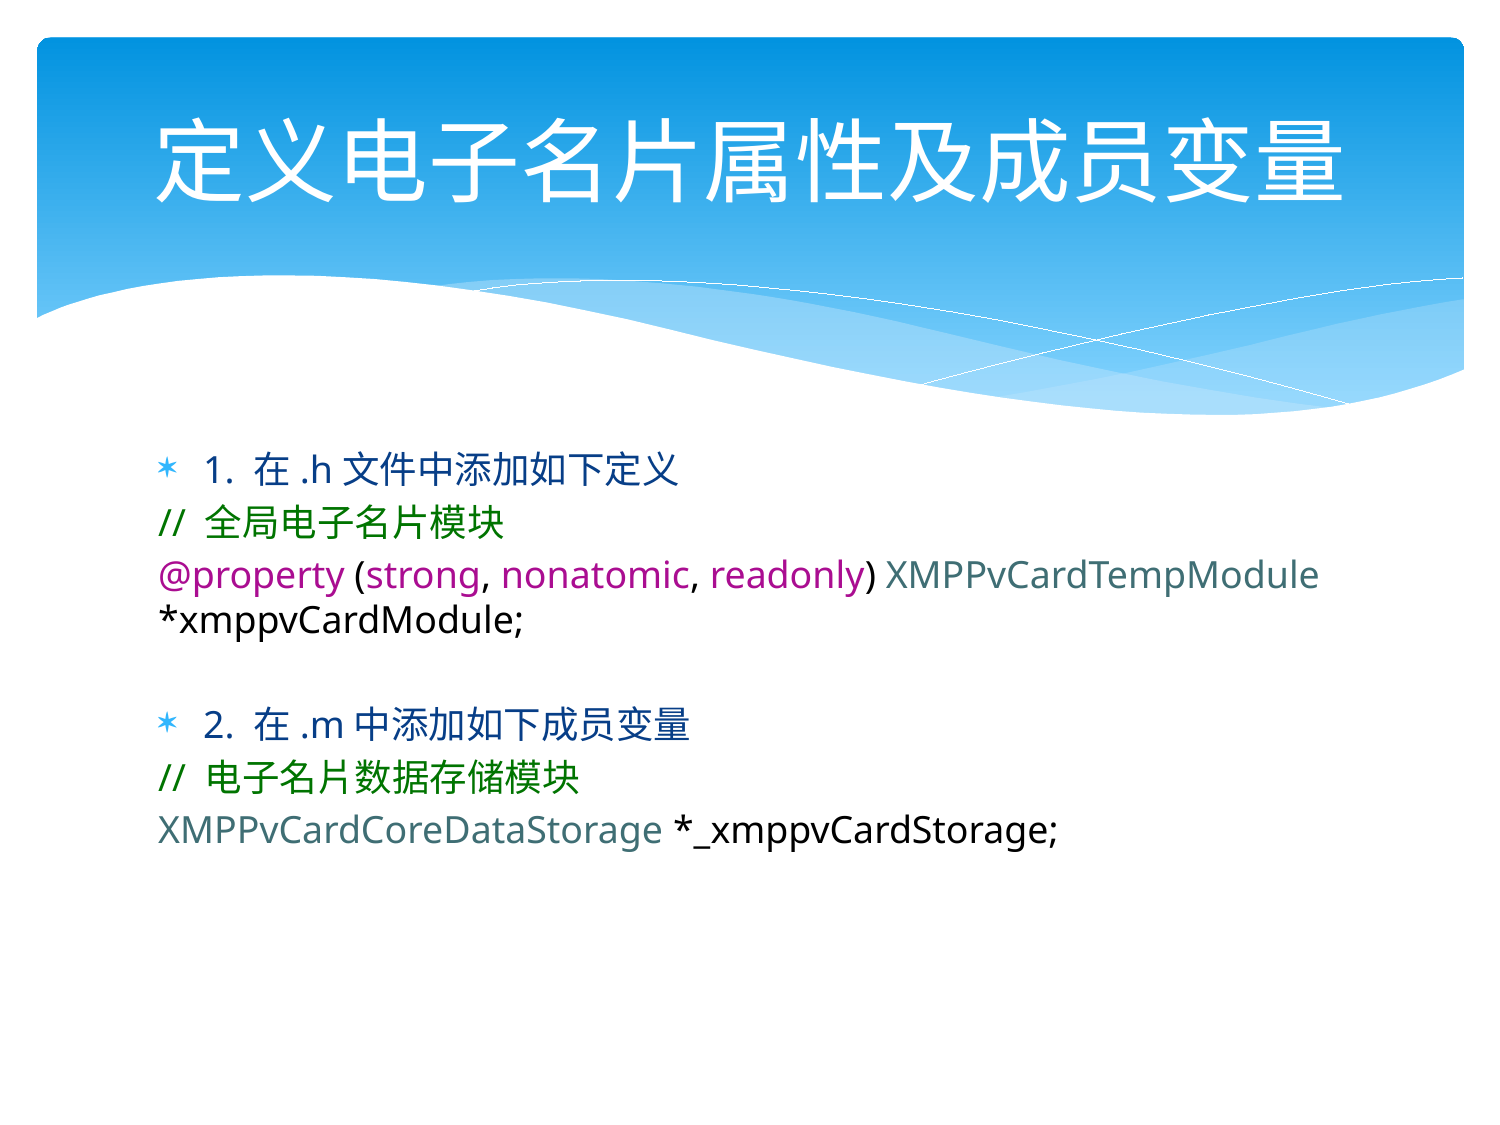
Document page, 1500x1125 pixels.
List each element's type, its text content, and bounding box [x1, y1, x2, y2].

list 1. 在.h文件中添加如下定义 // 全局电子名片模块 @property (strong, nonatomic, readonly) XMPPvCardTempModule *xmppvCardModule; 2. 在.m中添加如下成员变量 // 电子名片数据存储模块 XMPPvCardCoreDataStorage *_xmppvCardStorage; [143, 438, 1359, 1005]
title 定义电子名片属性及成员变量 [75, 55, 1425, 261]
